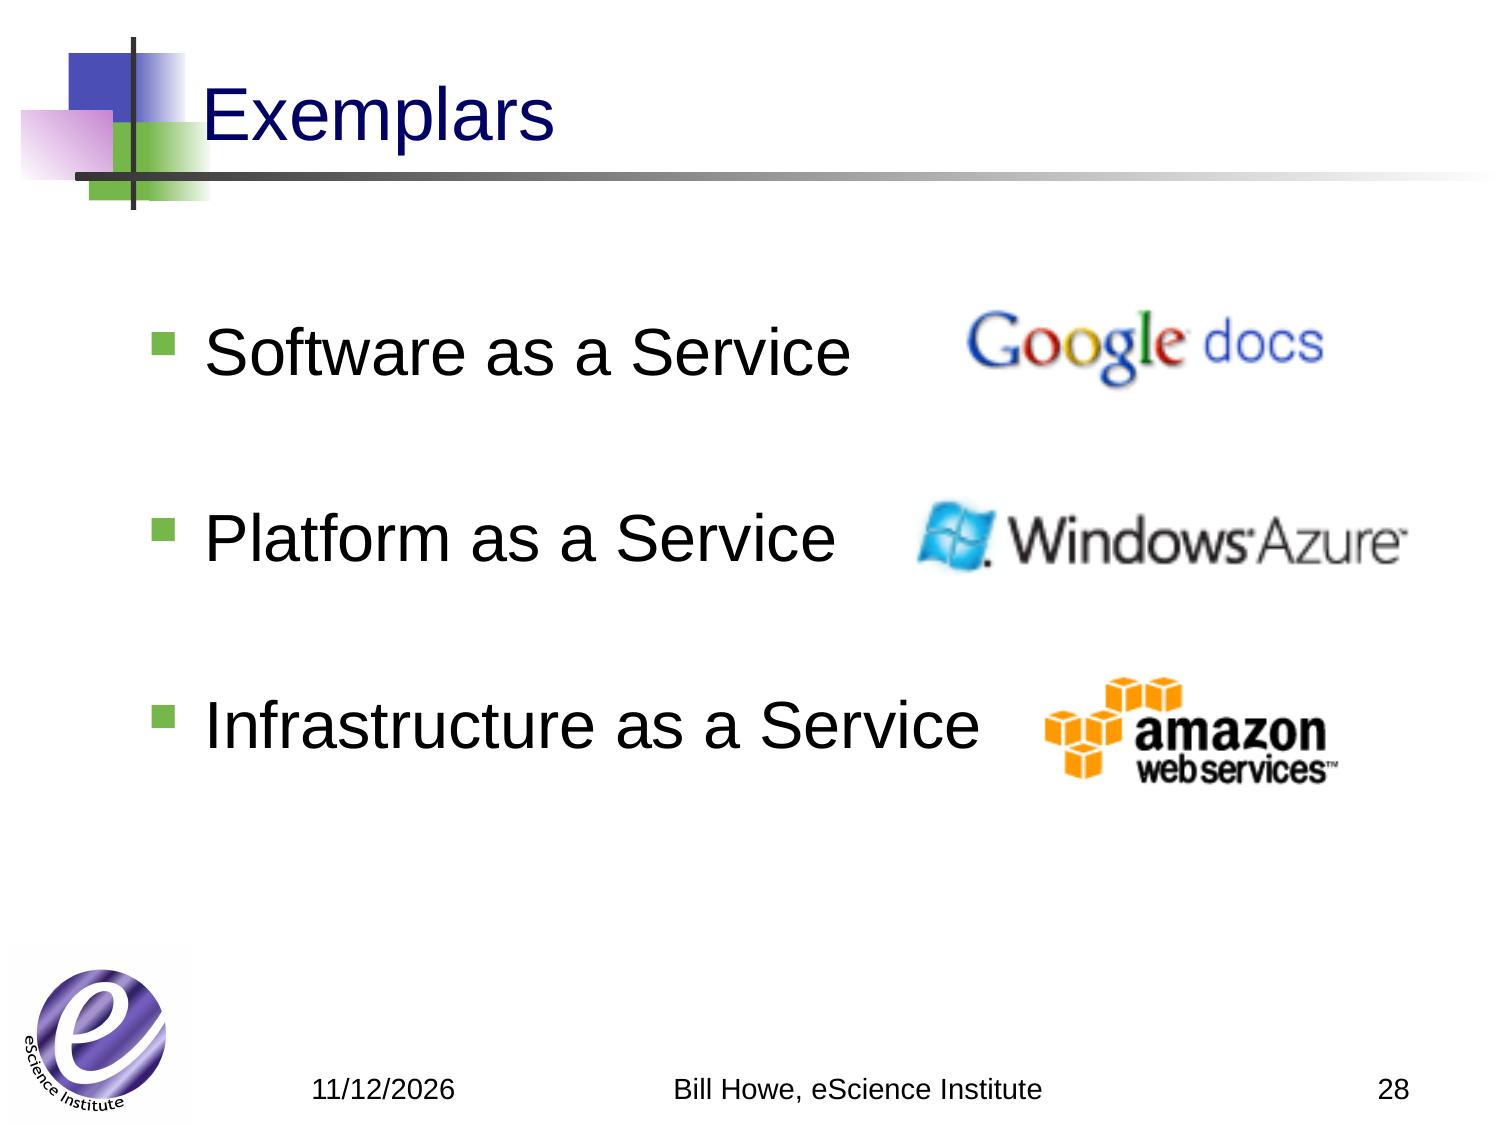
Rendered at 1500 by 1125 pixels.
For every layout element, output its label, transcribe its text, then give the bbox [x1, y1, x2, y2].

title Exemplars [186, 52, 1466, 163]
picture [959, 287, 1335, 399]
slide_number 28 [1112, 1040, 1425, 1113]
footer Bill Howe, eScience Institute [620, 1040, 1096, 1113]
picture [898, 488, 1432, 603]
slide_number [296, 1040, 609, 1113]
picture [6, 945, 192, 1125]
picture [1033, 666, 1349, 801]
list Software as a Service Platform as a Service Infrastructure as a Service [133, 301, 1447, 1040]
